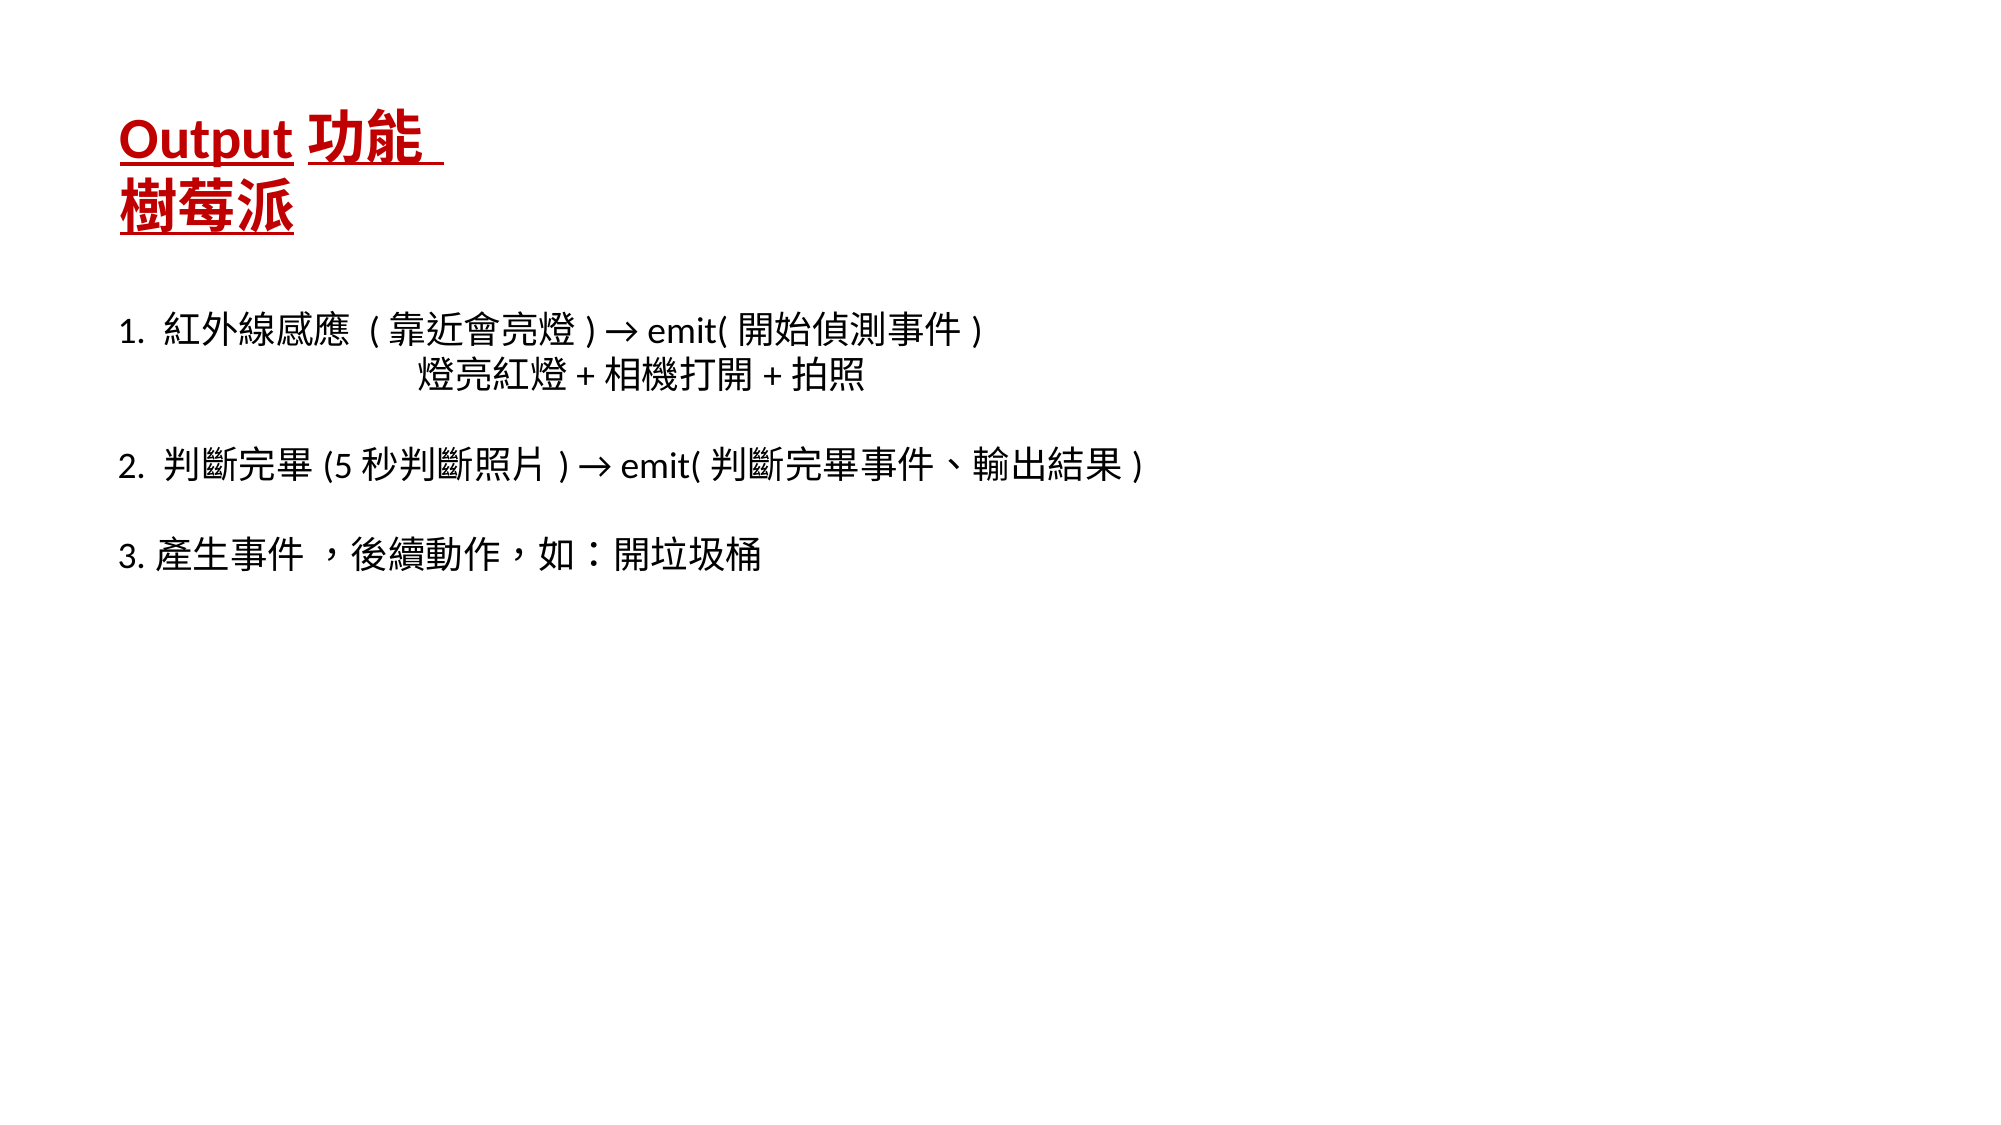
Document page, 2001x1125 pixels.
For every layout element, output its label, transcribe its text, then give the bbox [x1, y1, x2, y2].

text_box Output功能 樹莓派 [105, 92, 459, 247]
text_box 1. 紅外線感應 (靠近會亮燈) → emit(開始偵測事件) 燈亮紅燈+相機打開+拍照 2. 判斷完畢(5秒判斷照片) → emit(判斷完畢事件、輸出結果) 3.產生事件 ，後續動作，如：開垃圾桶 [117, 267, 1843, 615]
